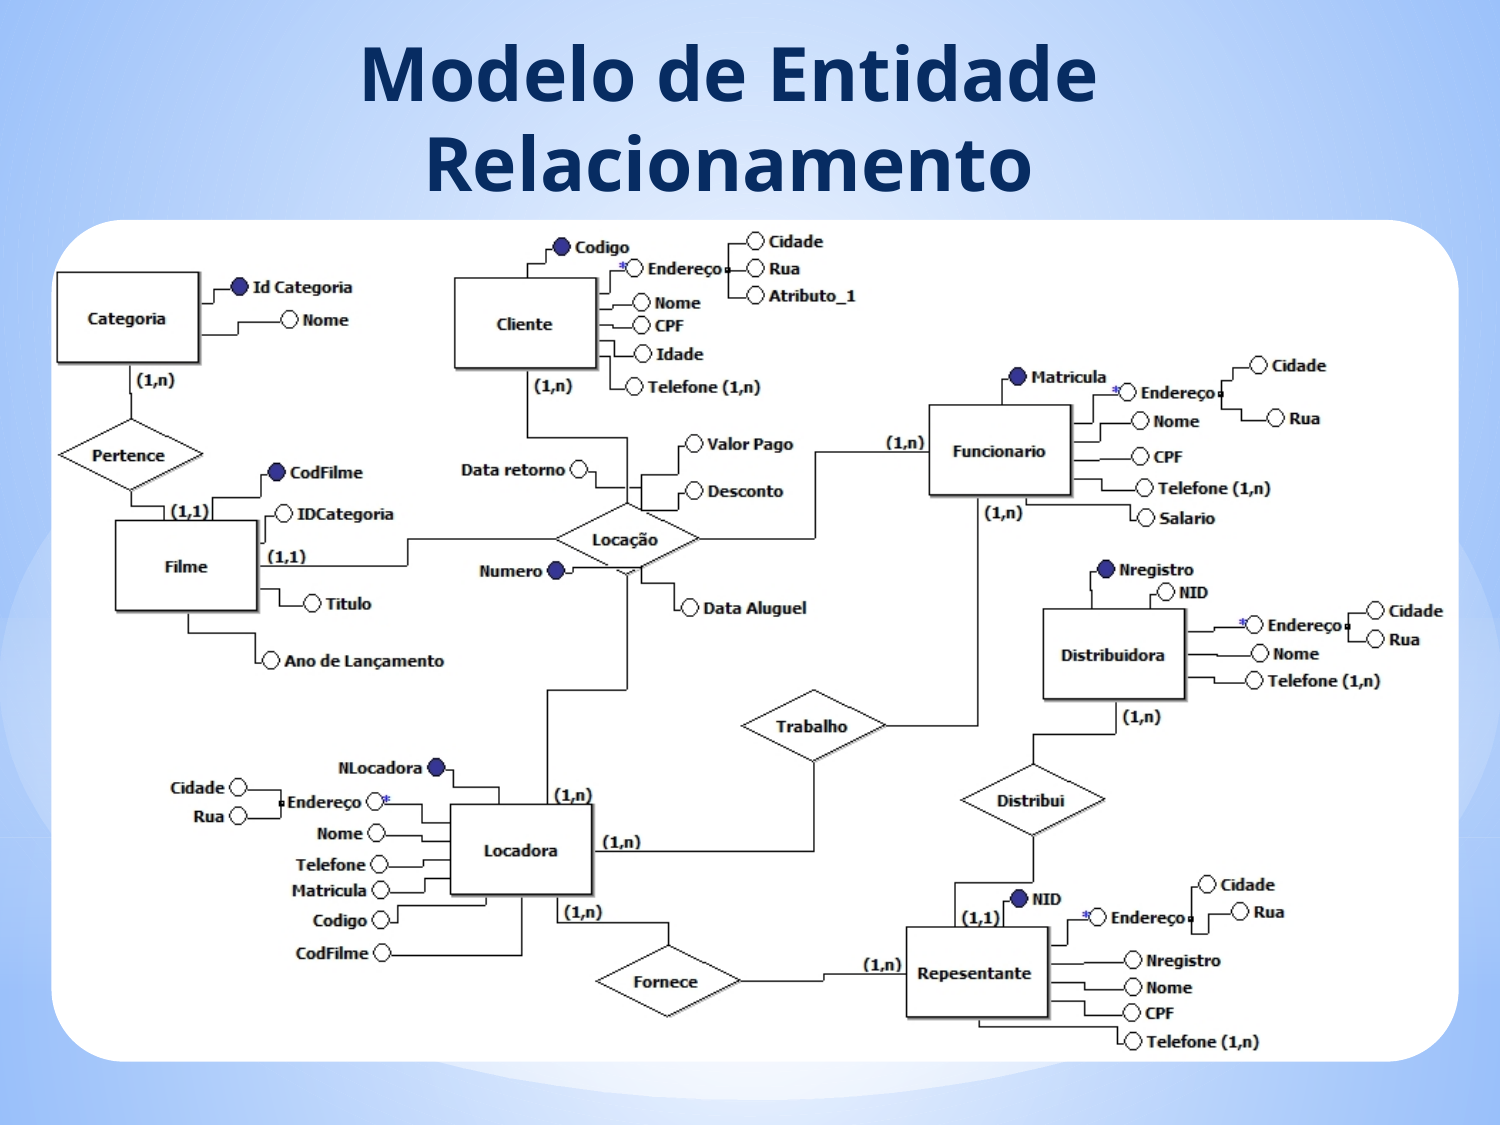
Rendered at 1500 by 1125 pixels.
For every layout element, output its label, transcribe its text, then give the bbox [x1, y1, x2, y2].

title Modelo de Entidade Relacionamento [194, 19, 1264, 207]
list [51, 219, 1459, 1062]
